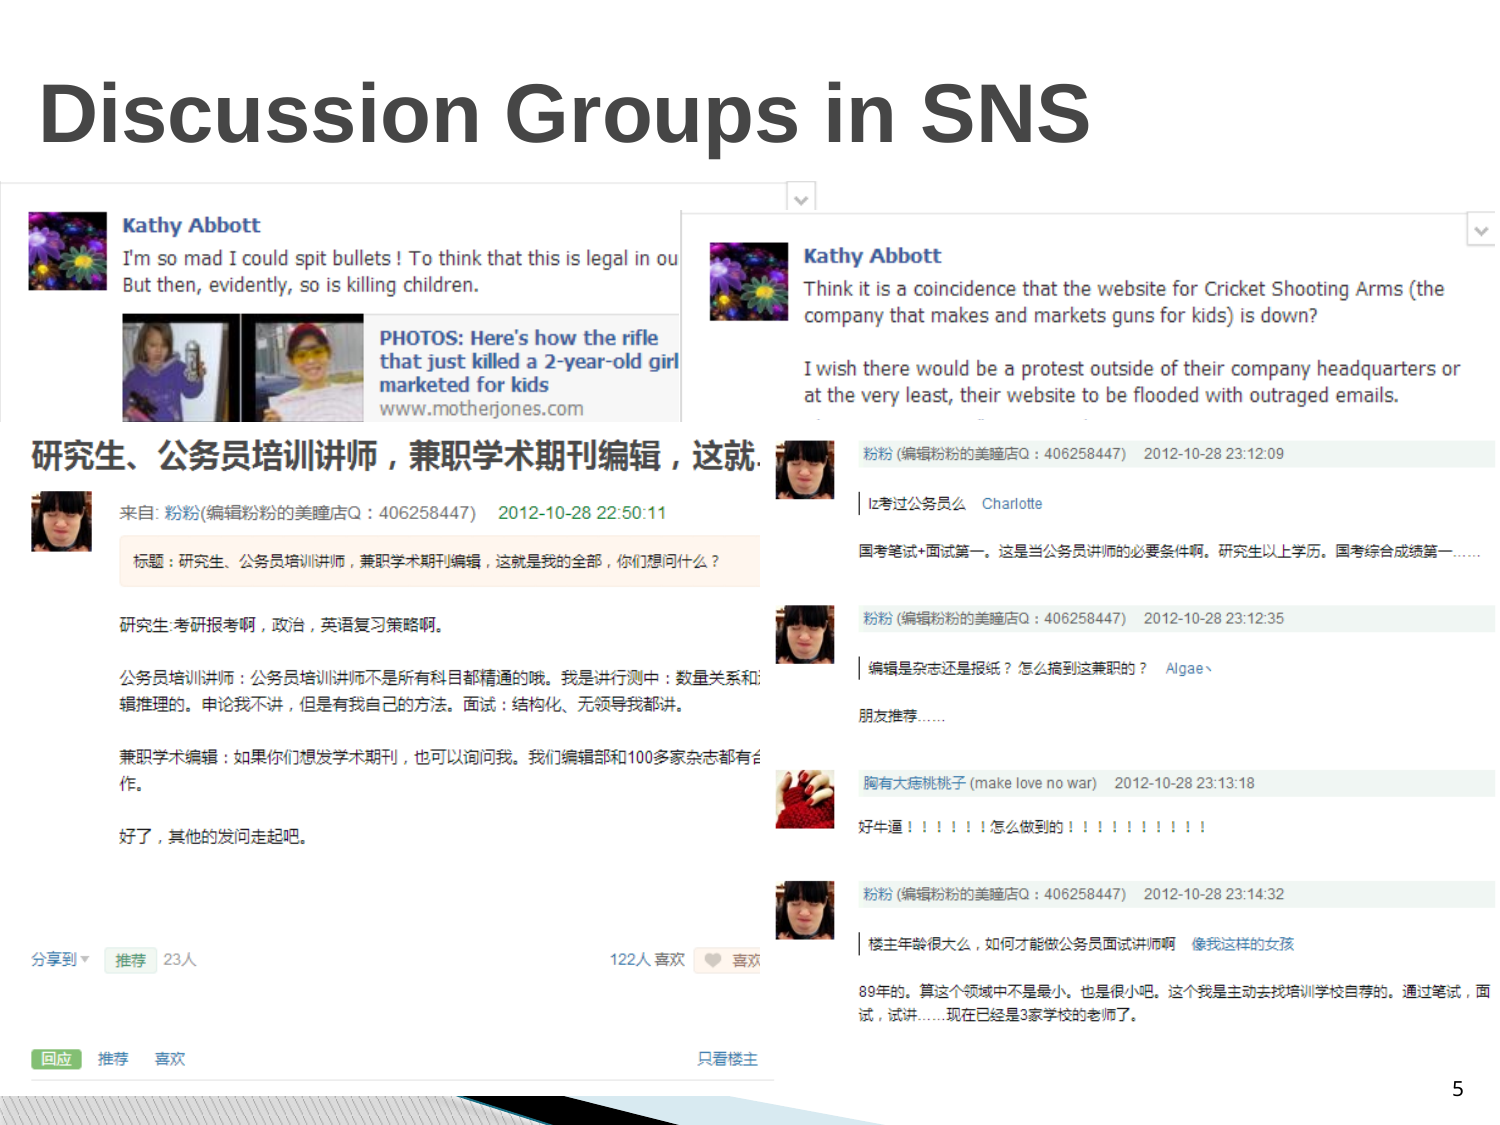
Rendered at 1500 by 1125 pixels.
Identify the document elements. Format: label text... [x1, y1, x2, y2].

picture [0, 181, 1500, 1096]
title Discussion Groups in SNS [23, 45, 1471, 173]
slide_number 5 [1418, 1060, 1479, 1112]
